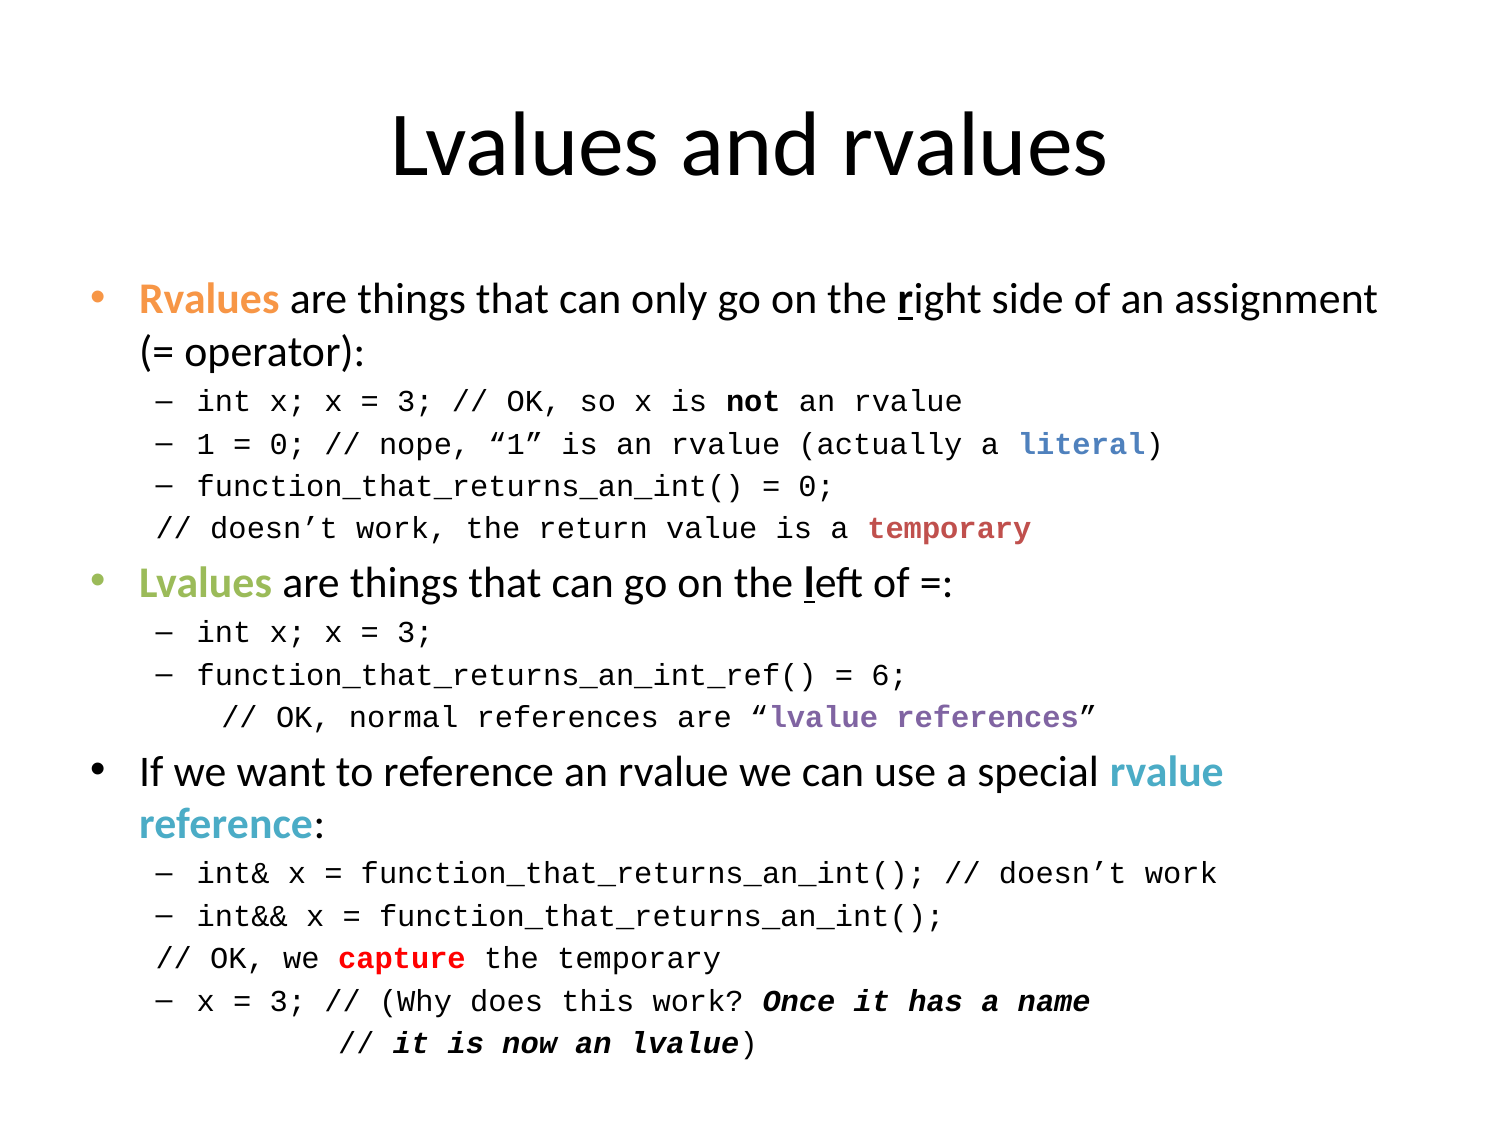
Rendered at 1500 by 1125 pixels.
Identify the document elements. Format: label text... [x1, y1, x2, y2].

title Lvalues and rvalues [75, 45, 1425, 233]
list Rvalues are things that can only go on the right side of an assignment (= operator): int x; x = 3; // OK, so x is not an rvalue 1 = 0; // nope, “1” is an rvalue (actually a literal) function_that_returns_an_int() = 0; // doesn’t work, the return value is a temporary Lvalues are things that can go on the left of =: int x; x = 3; function_that_returns_an_int_ref() = 6; // OK, normal references are “lvalue references” If we want to reference an rvalue we can use a special rvalue reference: int& x = function_that_returns_an_int(); // doesn’t work int&& x = function_that_returns_an_int(); // OK, we capture the temporary x = 3; // (Why does this work? Once it has a name // it is now an lvalue) [75, 262, 1425, 1076]
